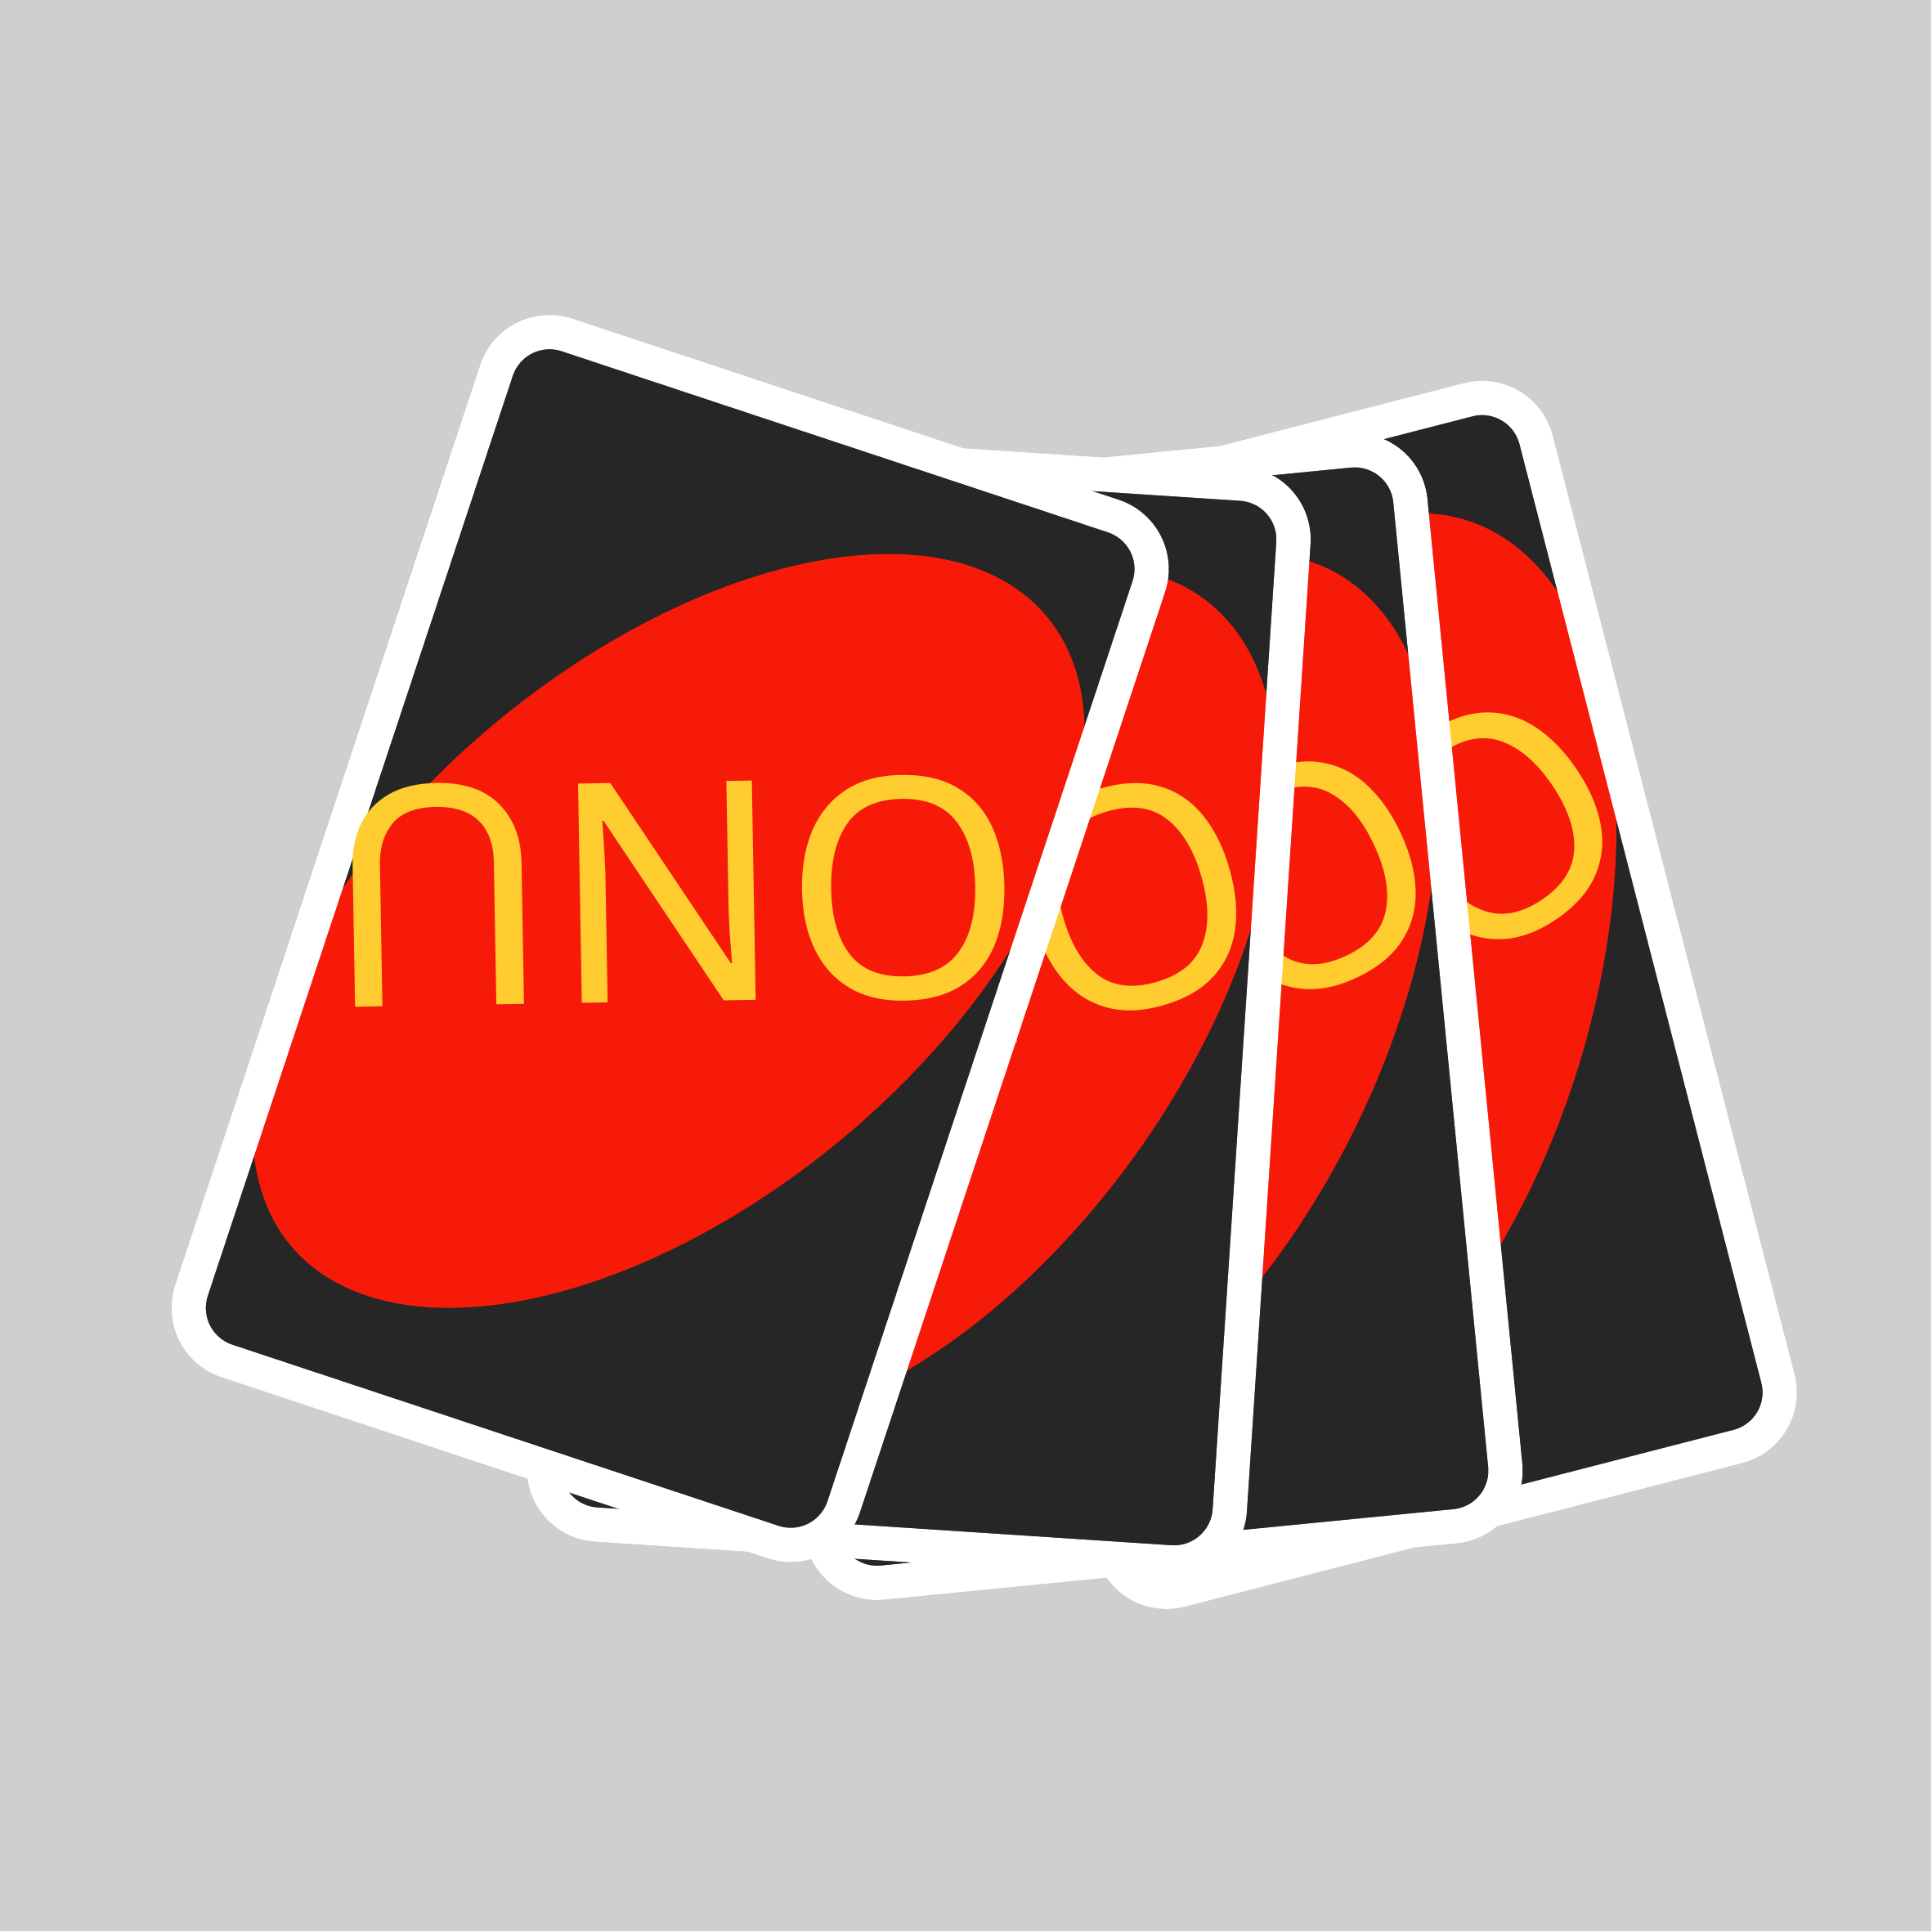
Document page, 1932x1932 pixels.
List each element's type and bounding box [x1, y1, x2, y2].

text_box [262, 307, 1669, 1625]
